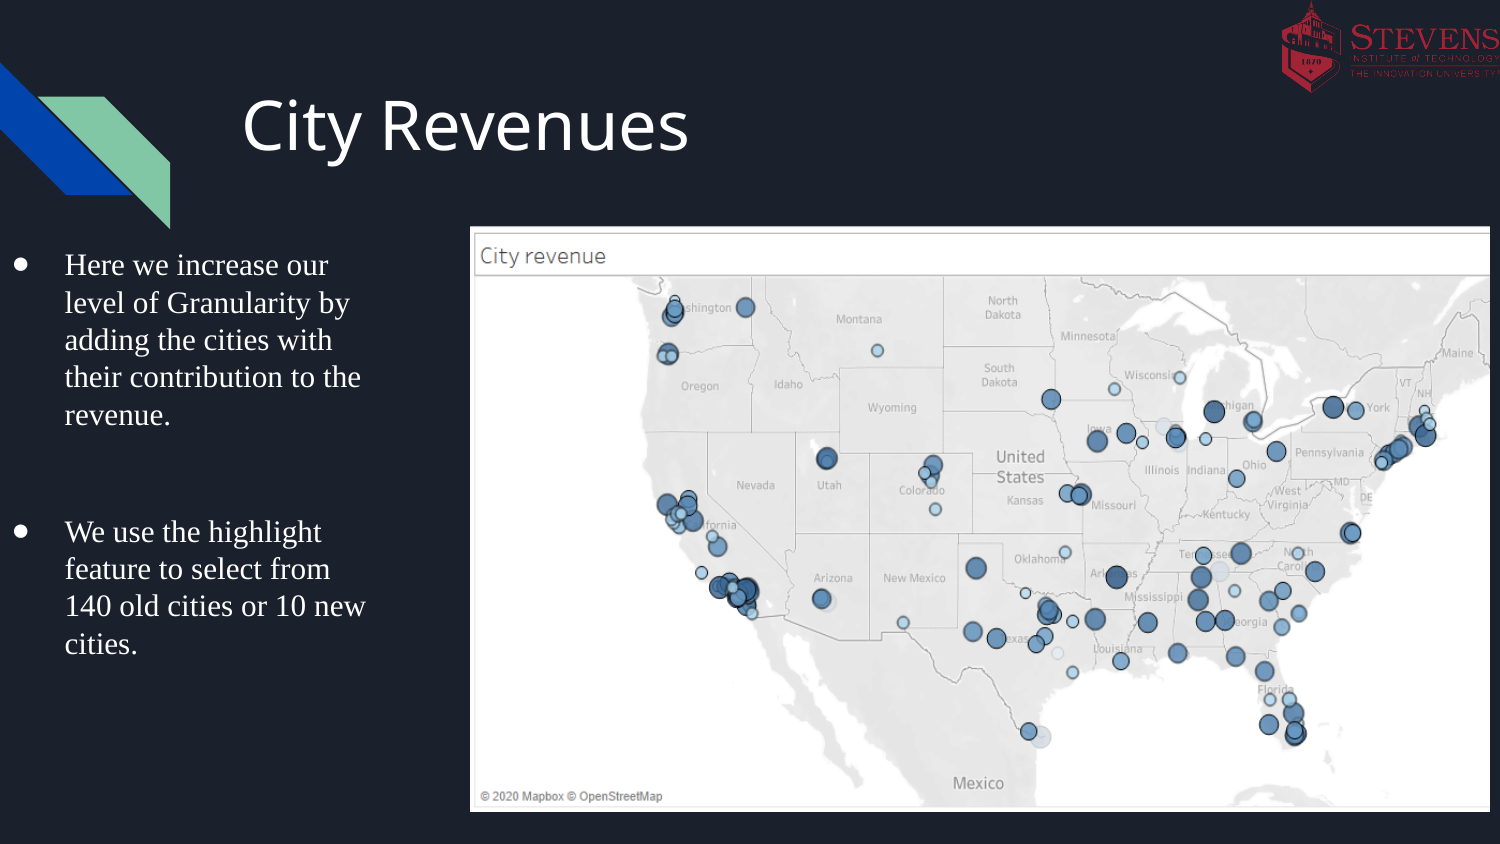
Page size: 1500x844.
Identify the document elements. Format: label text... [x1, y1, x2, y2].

text_box Here we increase our level of Granularity by adding the cities with their contribution to the revenue. We use the highlight feature to select from 140 old cities or 10 new cities. [0, 229, 388, 809]
picture [1281, 0, 1500, 93]
picture [469, 226, 1490, 813]
text_box City Revenues [226, 66, 1456, 203]
